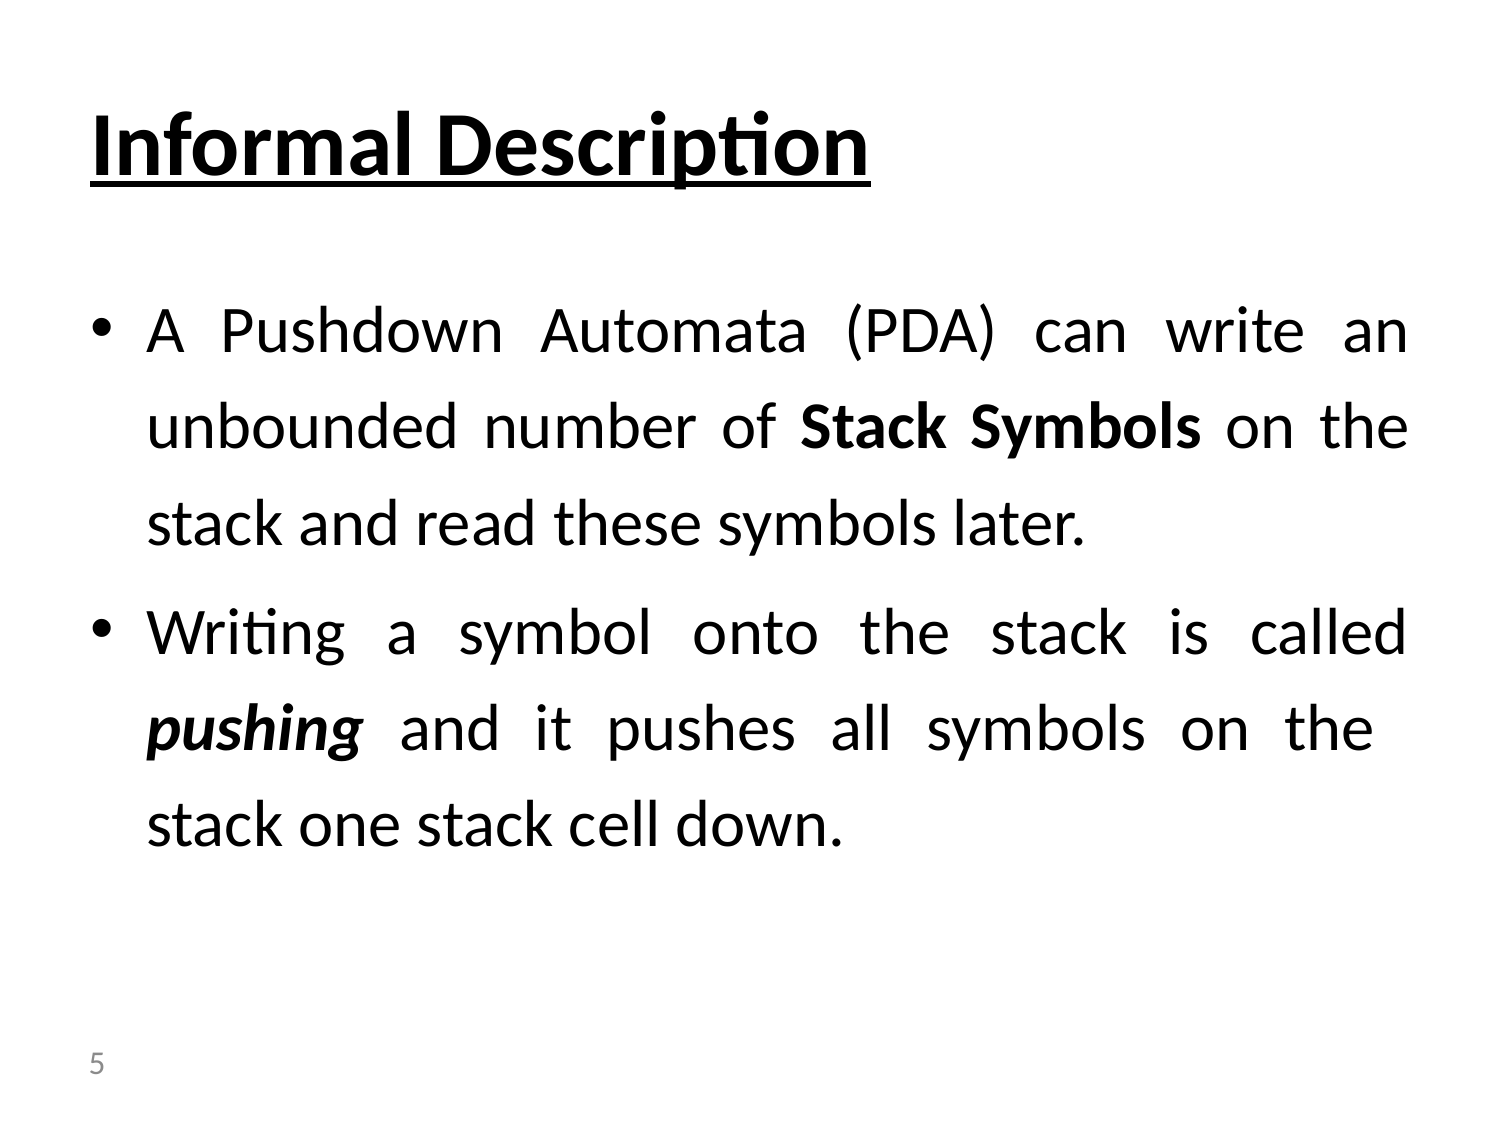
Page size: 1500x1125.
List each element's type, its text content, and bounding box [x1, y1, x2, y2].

list A Pushdown Automata (PDA) can write an unbounded number of Stack Symbols on the stack and read these symbols later. Writing a symbol onto the stack is called pushing and it pushes all symbols on the stack one stack cell down. [75, 262, 1425, 1005]
title Informal Description [75, 45, 1425, 233]
slide_number 5 [58, 1031, 409, 1092]
